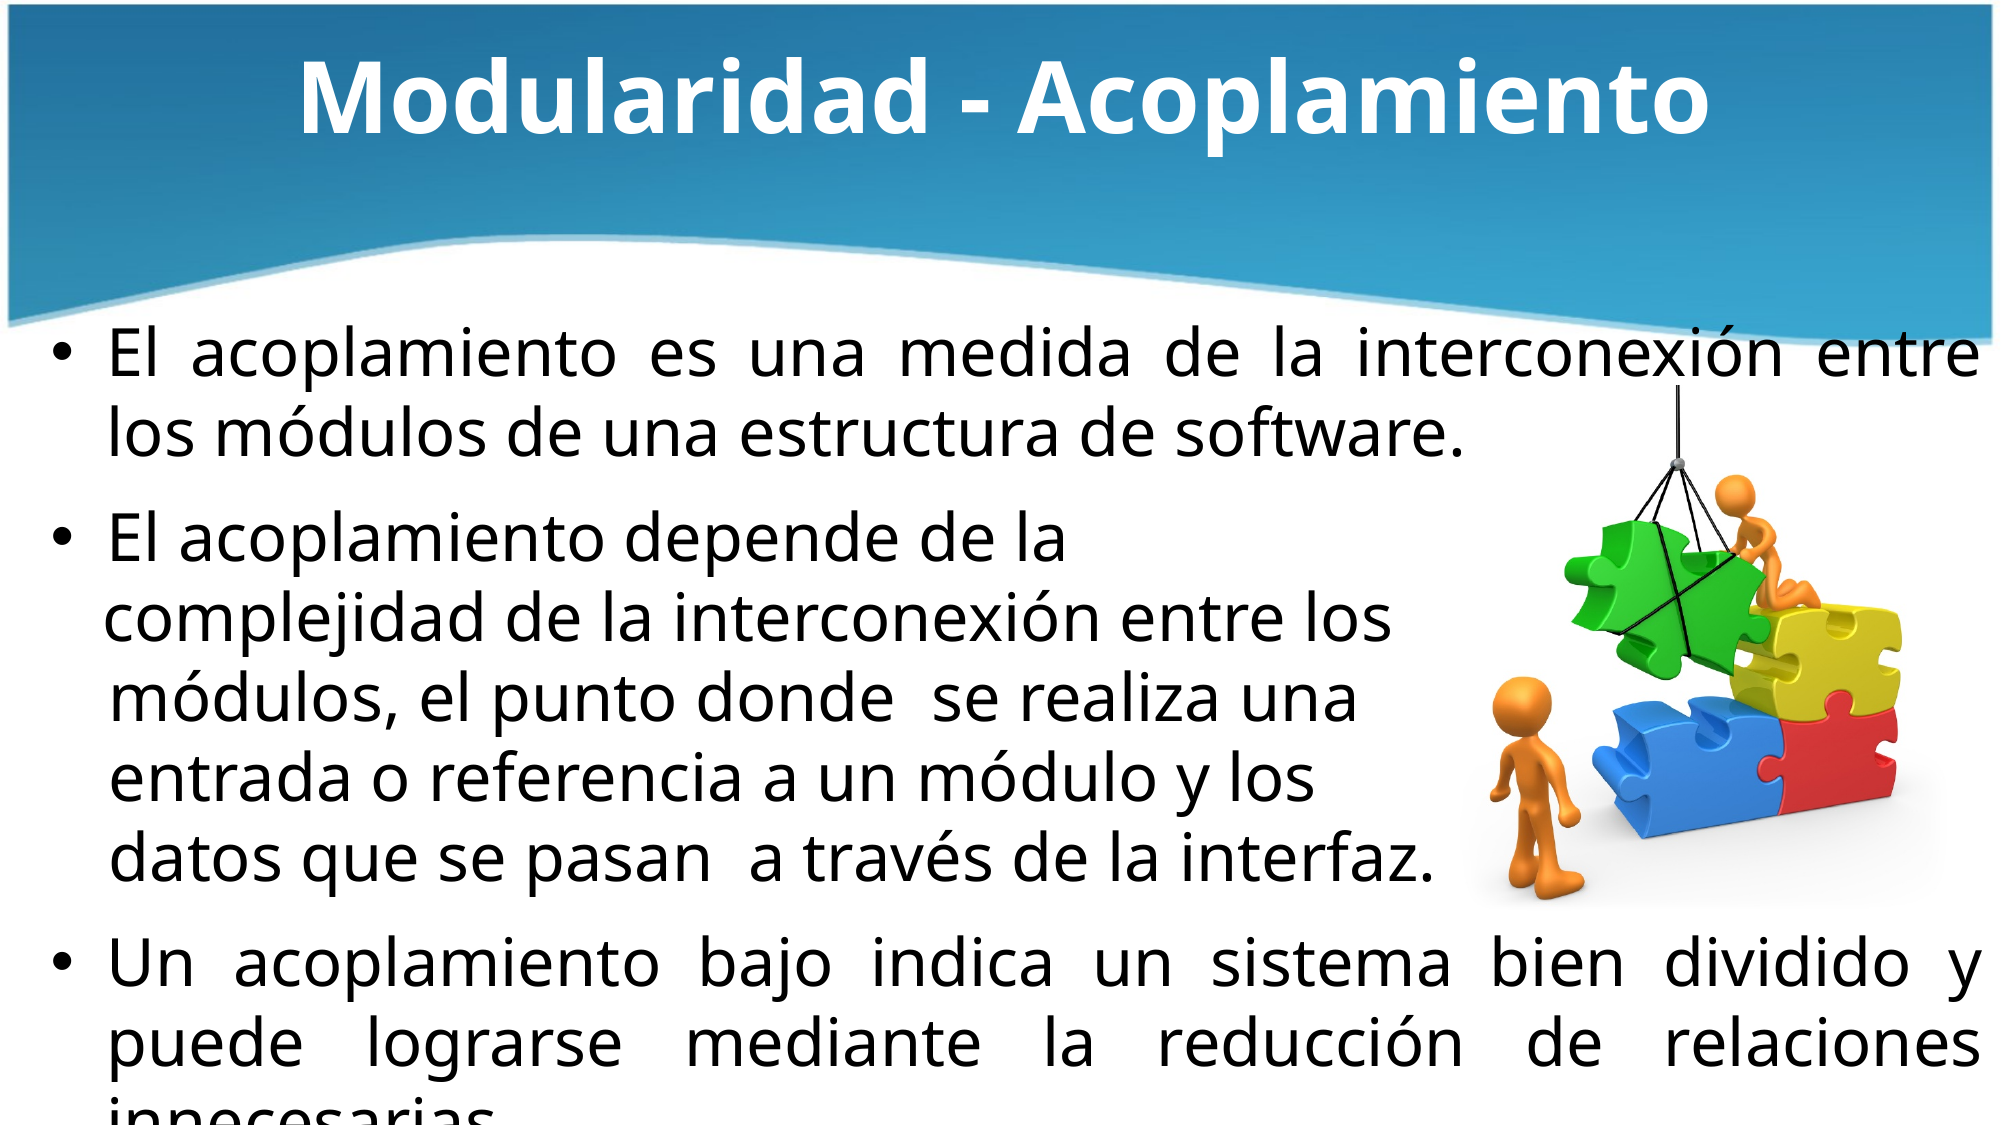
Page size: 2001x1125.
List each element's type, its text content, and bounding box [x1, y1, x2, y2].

title Modularidad - Acoplamiento [70, 0, 1940, 188]
picture [0, 0, 2001, 1125]
list El acoplamiento es una medida de la interconexión entre los módulos de una estructura de software. El acoplamiento depende de la complejidad de la interconexión entre los módulos, el punto donde se realiza una entrada o referencia a un módulo y los datos que se pasan a través de la interfaz. Un acoplamiento bajo indica un sistema bien dividido y puede lograrse mediante la reducción de relaciones innecesarias. [35, 302, 2000, 953]
